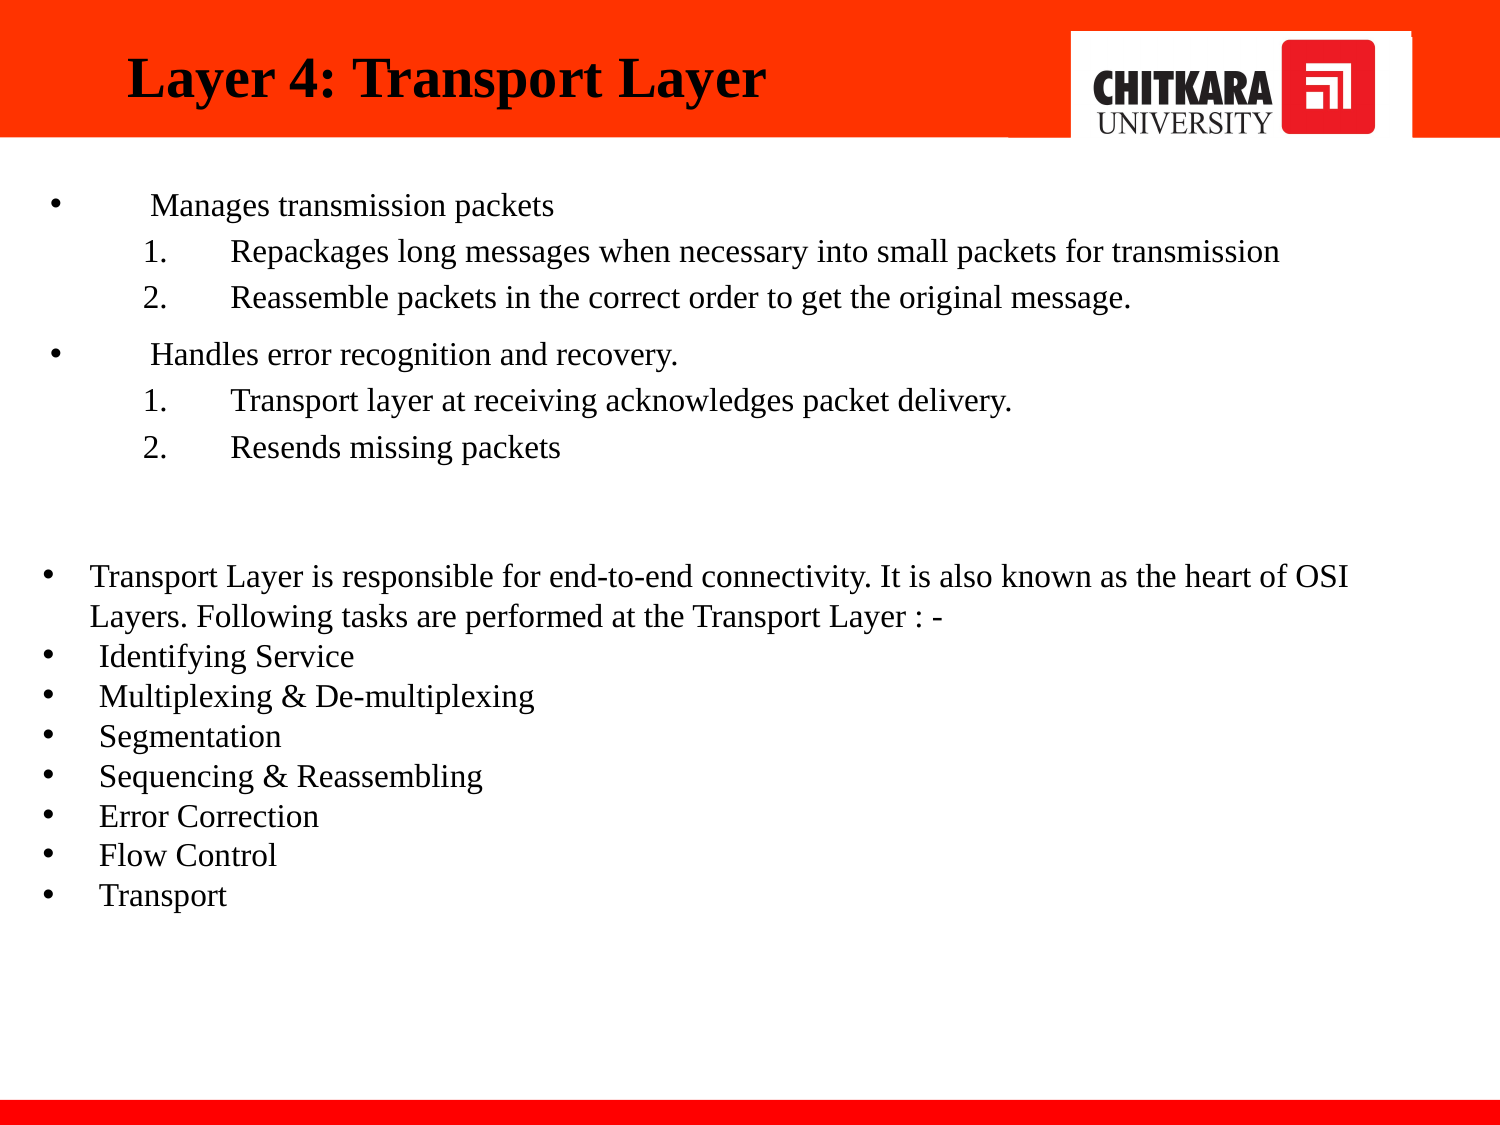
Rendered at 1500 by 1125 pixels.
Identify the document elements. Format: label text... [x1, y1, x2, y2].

picture [1074, 37, 1390, 138]
list Manages transmission packets Repackages long messages when necessary into small packets for transmission Reassemble packets in the correct order to get the original message. Handles error recognition and recovery. Transport layer at receiving acknowledges packet delivery. Resends missing packets [50, 187, 1463, 508]
text_box Layer 4: Transport Layer [112, 12, 1010, 137]
text_box Transport Layer is responsible for end-to-end connectivity. It is also known as the heart of OSI Layers. Following tasks are performed at the Transport Layer : - Identifying Service Multiplexing & De-multiplexing Segmentation Sequencing & Reassembling Error Correction Flow Control Transport [27, 546, 1375, 921]
